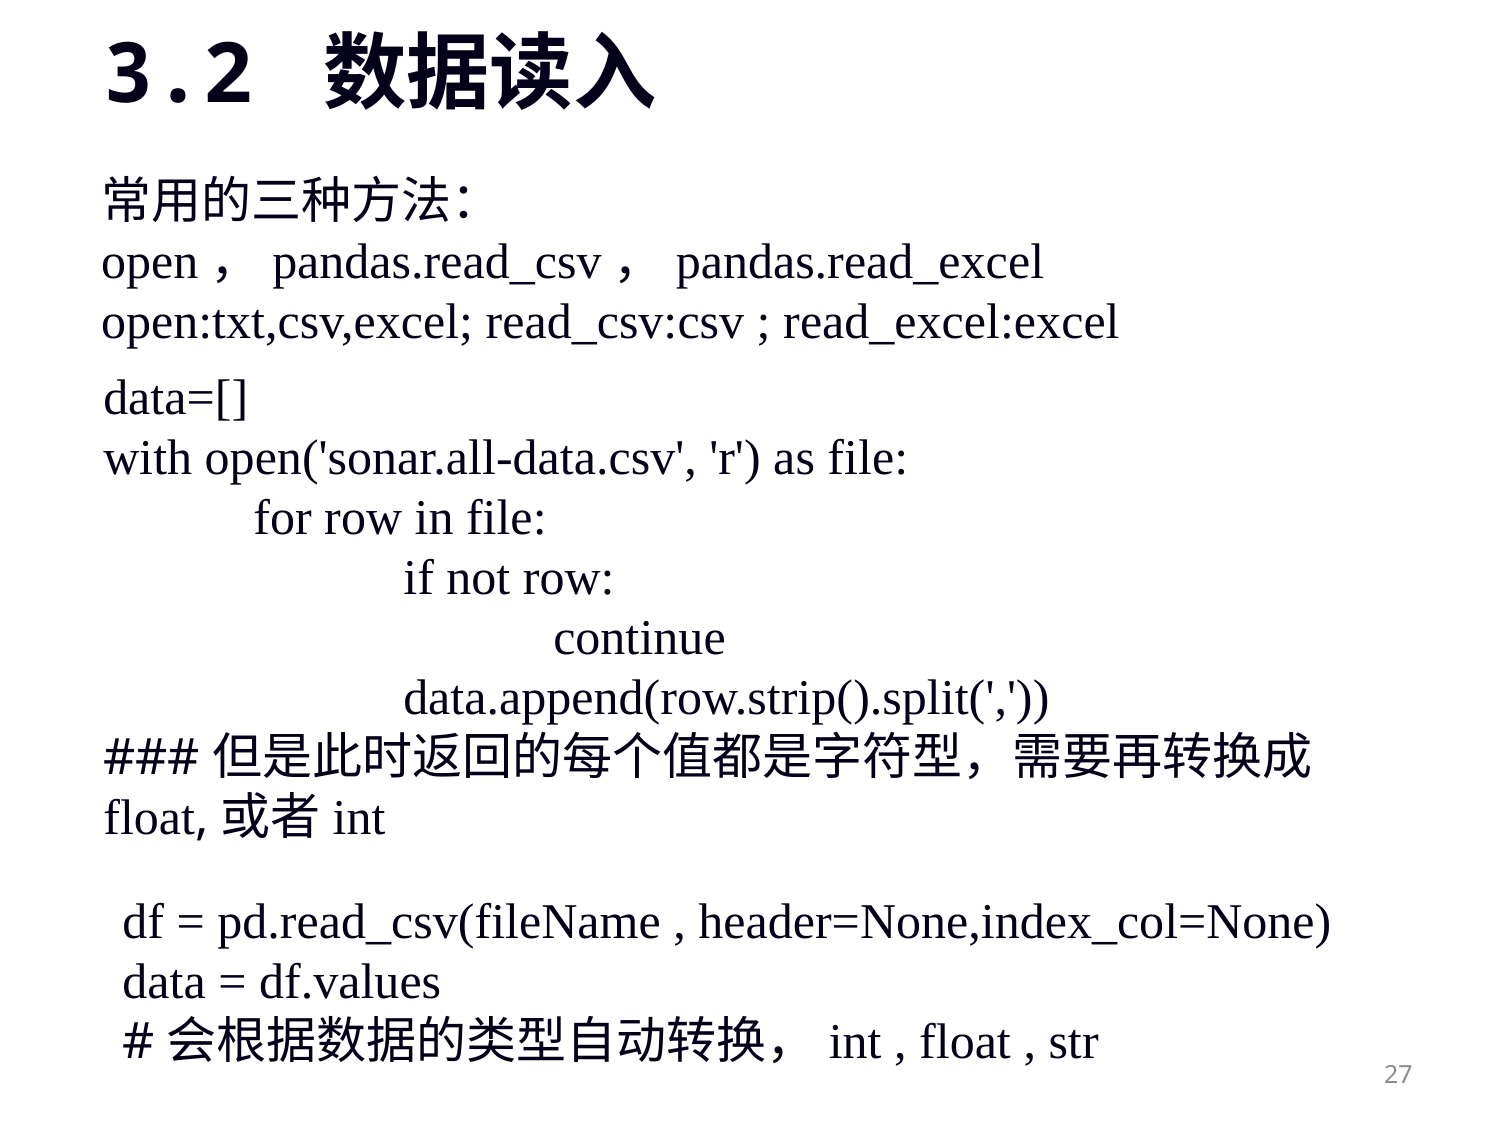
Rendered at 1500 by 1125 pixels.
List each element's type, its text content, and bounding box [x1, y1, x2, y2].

text_box df = pd.read_csv(fileName , header=None,index_col=None) data = df.values #会根据数据的类型自动转换，int , float , str [107, 881, 1455, 1077]
text_box 常用的三种方法： open，pandas.read_csv，pandas.read_excel open:txt,csv,excel; read_csv:csv ; read_excel:excel [86, 160, 1433, 356]
text_box data=[] with open('sonar.all-data.csv', 'r') as file: for row in file: if not row: continue data.append(row.strip().split(',')) ###但是此时返回的每个值都是字符型，需要再转换成float,或者int [88, 357, 1436, 853]
title 3.2 数据读入 [88, 30, 1439, 173]
